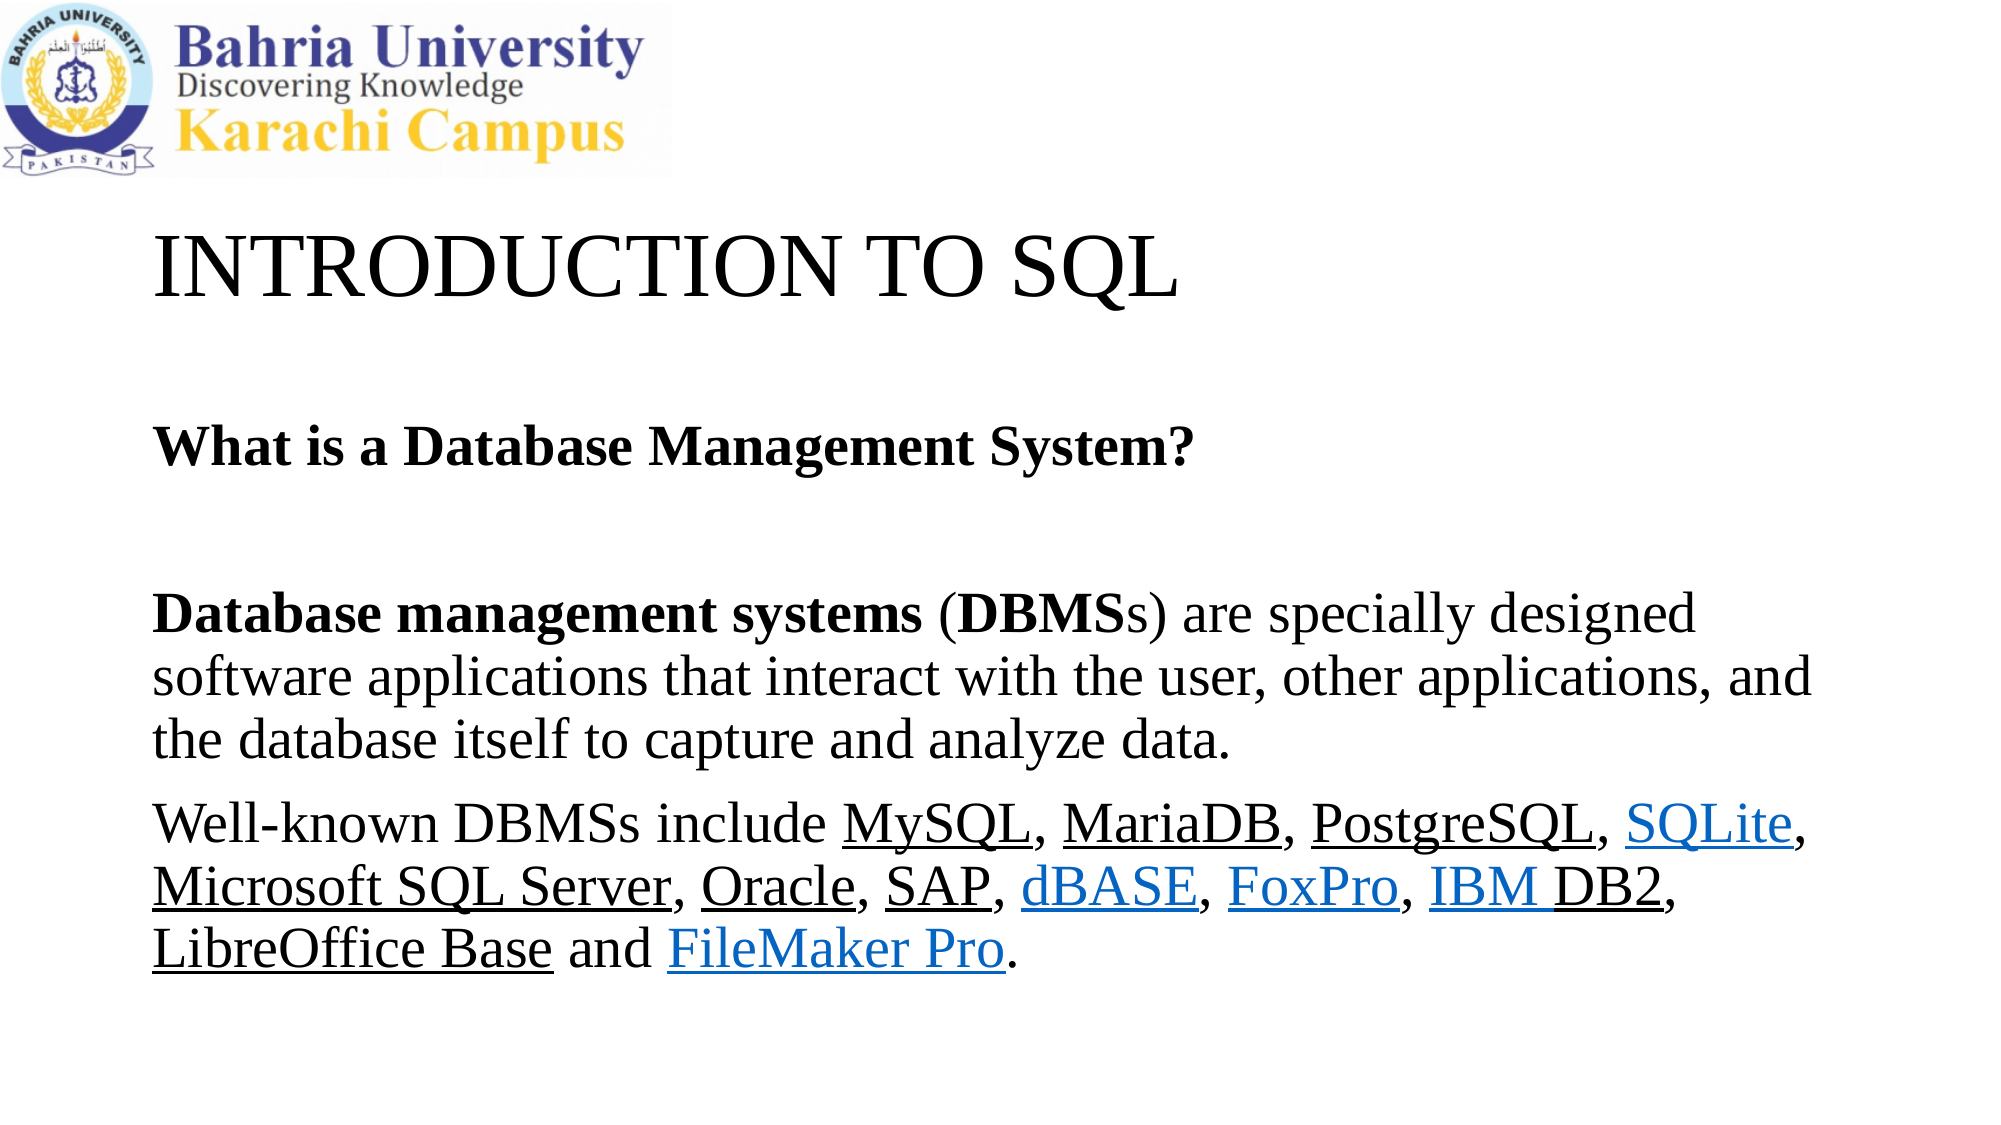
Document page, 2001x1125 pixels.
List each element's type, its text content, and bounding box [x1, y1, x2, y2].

picture [0, 2, 672, 178]
list What is a Database Management System? Database management systems (DBMSs) are specially designed software applications that interact with the user, other applications, and the database itself to capture and analyze data. Well-known DBMSs include MySQL, MariaDB, PostgreSQL, SQLite, Microsoft SQL Server, Oracle, SAP, dBASE, FoxPro, IBM DB2, LibreOffice Base and FileMaker Pro. [137, 407, 1863, 1090]
title INTRODUCTION TO SQL [137, 158, 1863, 376]
